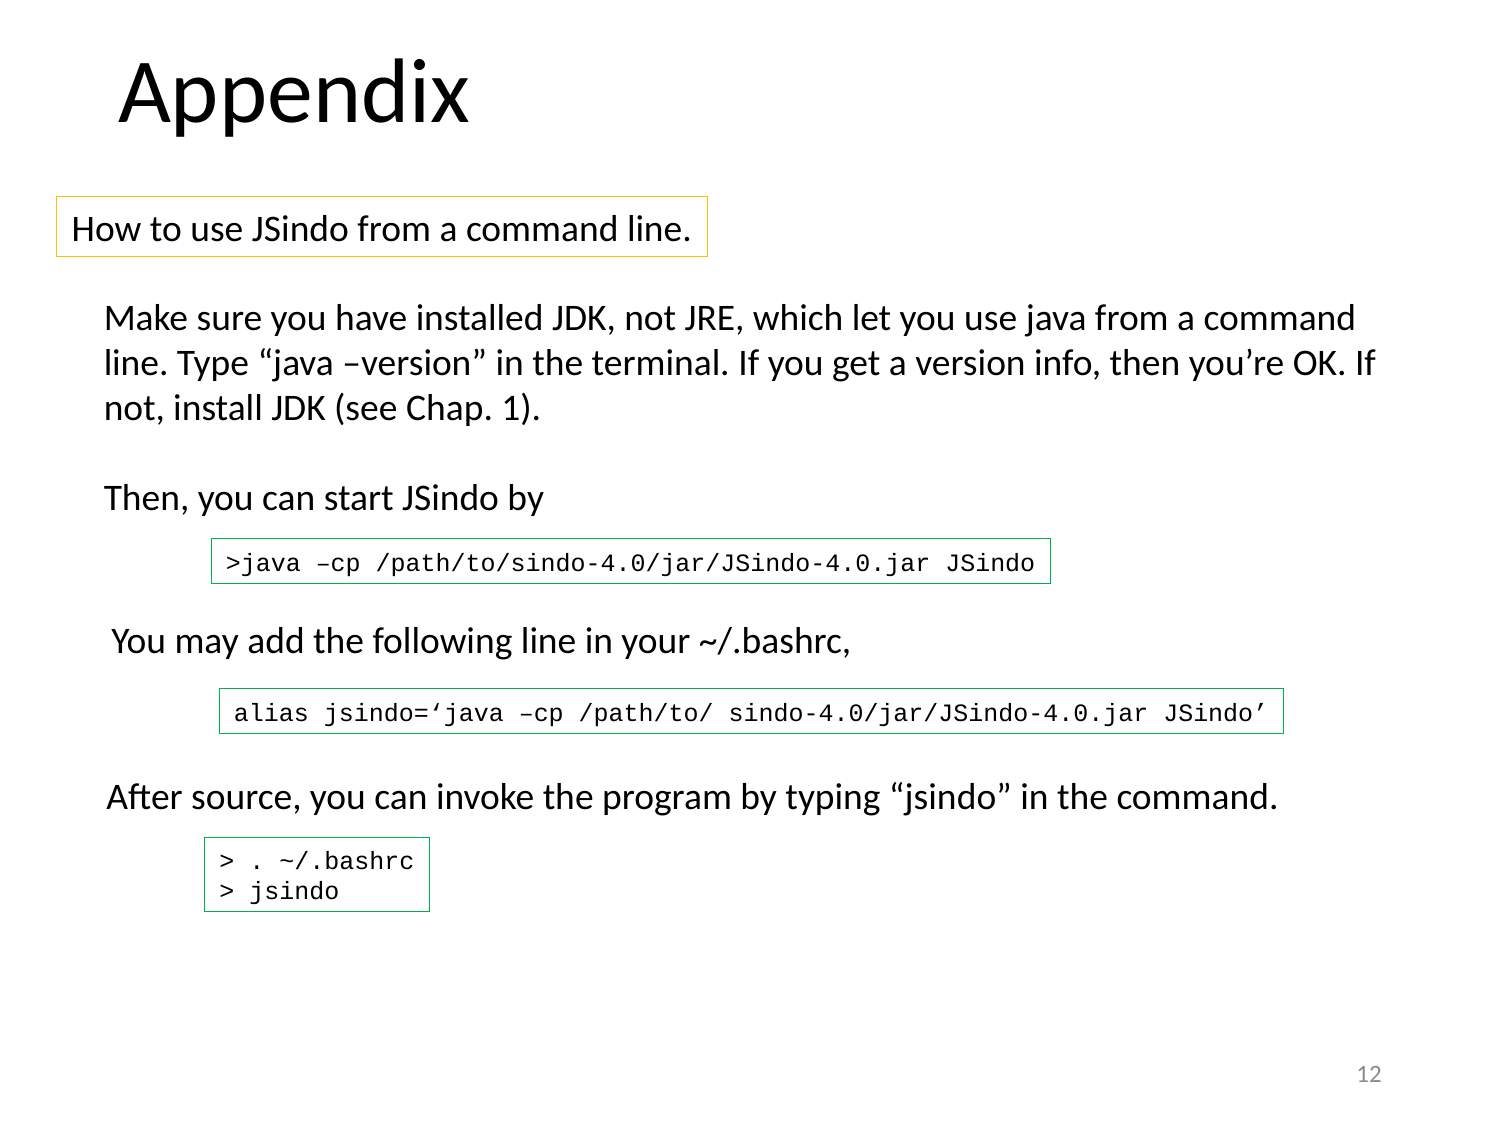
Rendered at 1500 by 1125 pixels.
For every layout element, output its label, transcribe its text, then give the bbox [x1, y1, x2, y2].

text_box After source, you can invoke the program by typing “jsindo” in the command. [91, 764, 1320, 825]
text_box You may add the following line in your ~/.bashrc, [96, 608, 868, 669]
text_box How to use JSindo from a command line. [56, 196, 708, 257]
text_box Make sure you have installed JDK, not JRE, which let you use java from a command line. Type “java –version” in the terminal. If you get a version info, then you’re OK. If not, install JDK (see Chap. 1). Then, you can start JSindo by [88, 285, 1404, 526]
text_box >java –cp /path/to/sindo-4.0/jar/JSindo-4.0.jar JSindo [211, 538, 1051, 584]
text_box alias jsindo=‘java –cp /path/to/ sindo-4.0/jar/JSindo-4.0.jar JSindo’ [219, 688, 1284, 734]
text_box > . ~/.bashrc > jsindo [204, 837, 430, 912]
slide_number 11 [1059, 1042, 1397, 1103]
title Appendix [103, 34, 1397, 152]
